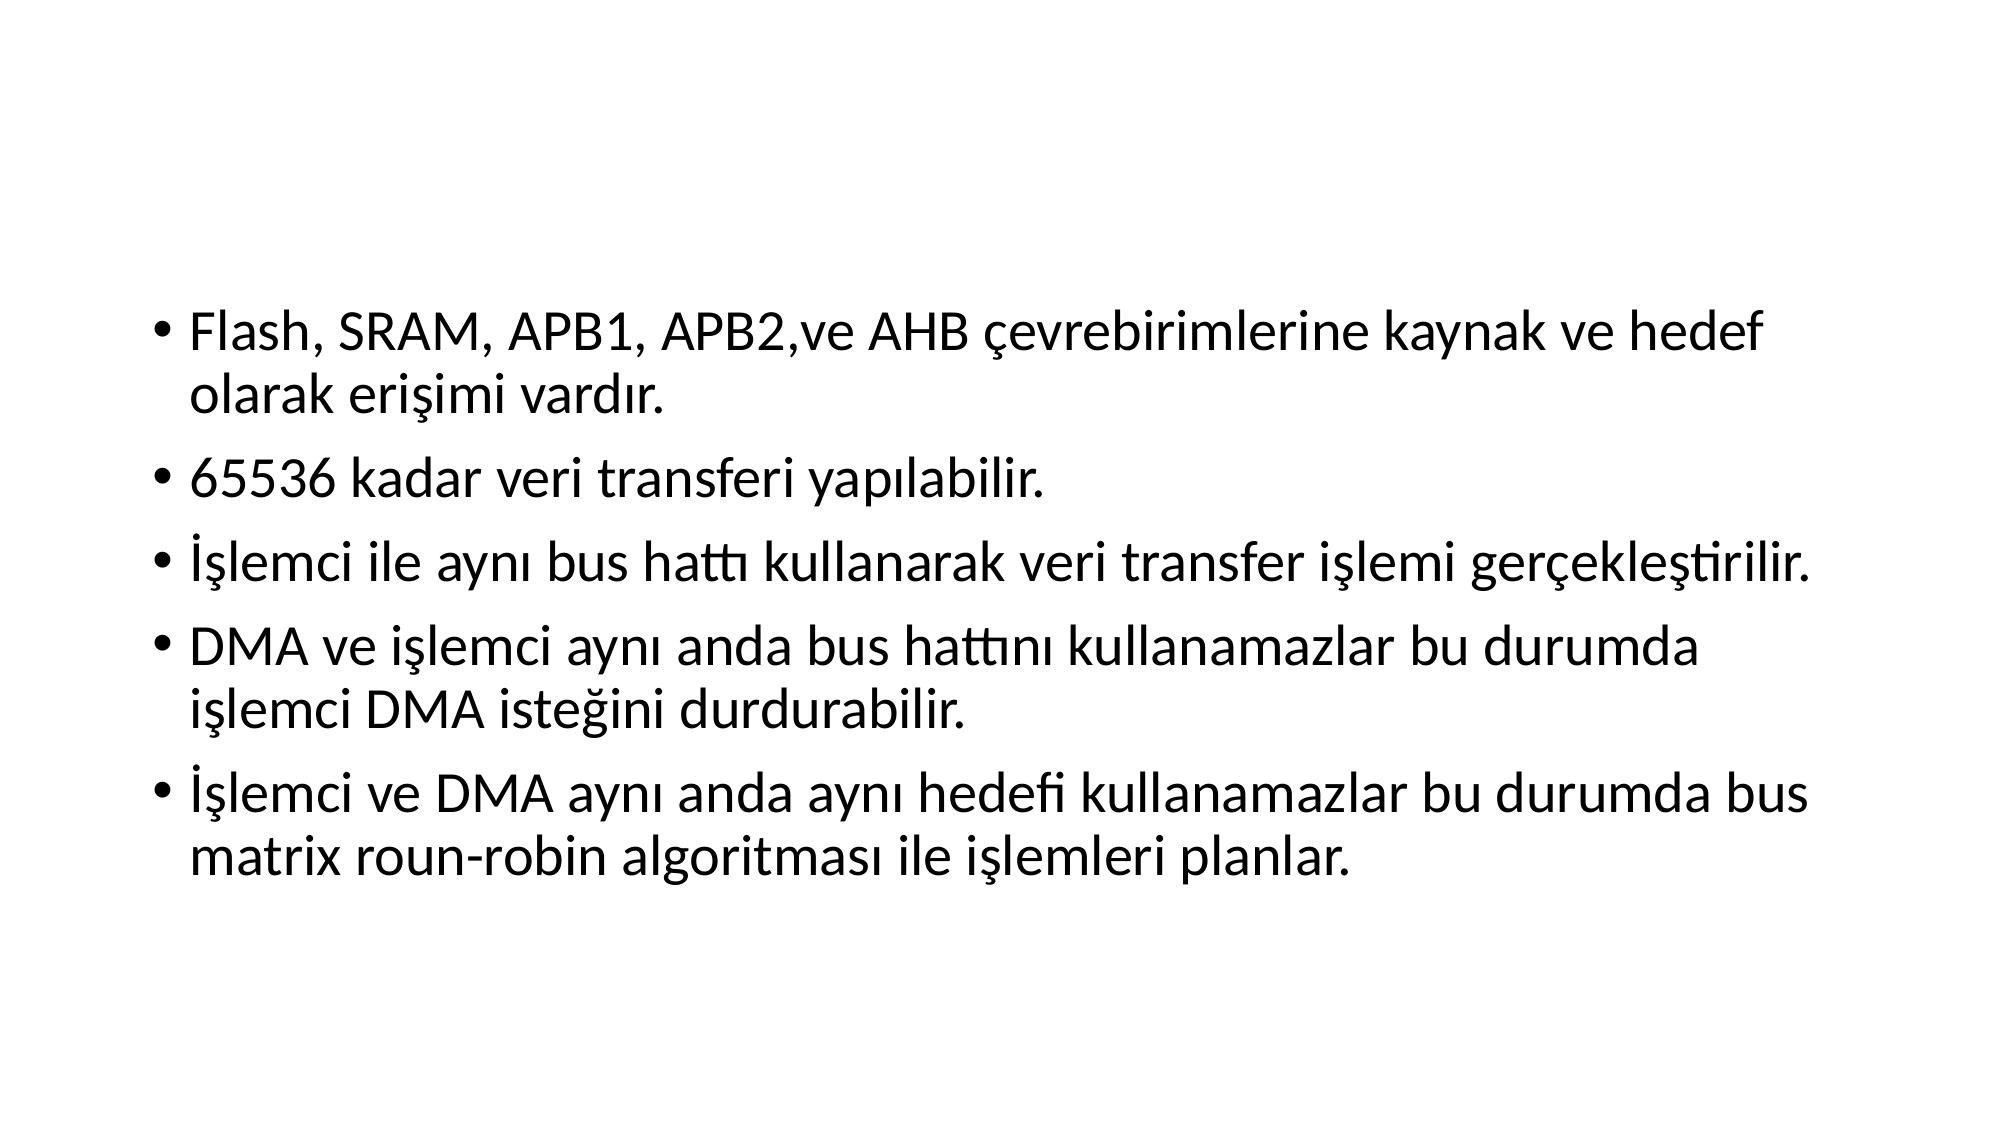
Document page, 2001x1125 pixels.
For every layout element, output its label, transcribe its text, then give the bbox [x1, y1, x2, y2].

list Flash, SRAM, APB1, APB2,ve AHB çevrebirimlerine kaynak ve hedef olarak erişimi vardır. 65536 kadar veri transferi yapılabilir. İşlemci ile aynı bus hattı kullanarak veri transfer işlemi gerçekleştirilir. DMA ve işlemci aynı anda bus hattını kullanamazlar bu durumda işlemci DMA isteğini durdurabilir. İşlemci ve DMA aynı anda aynı hedefi kullanamazlar bu durumda bus matrix roun-robin algoritması ile işlemleri planlar. [137, 293, 1863, 1014]
